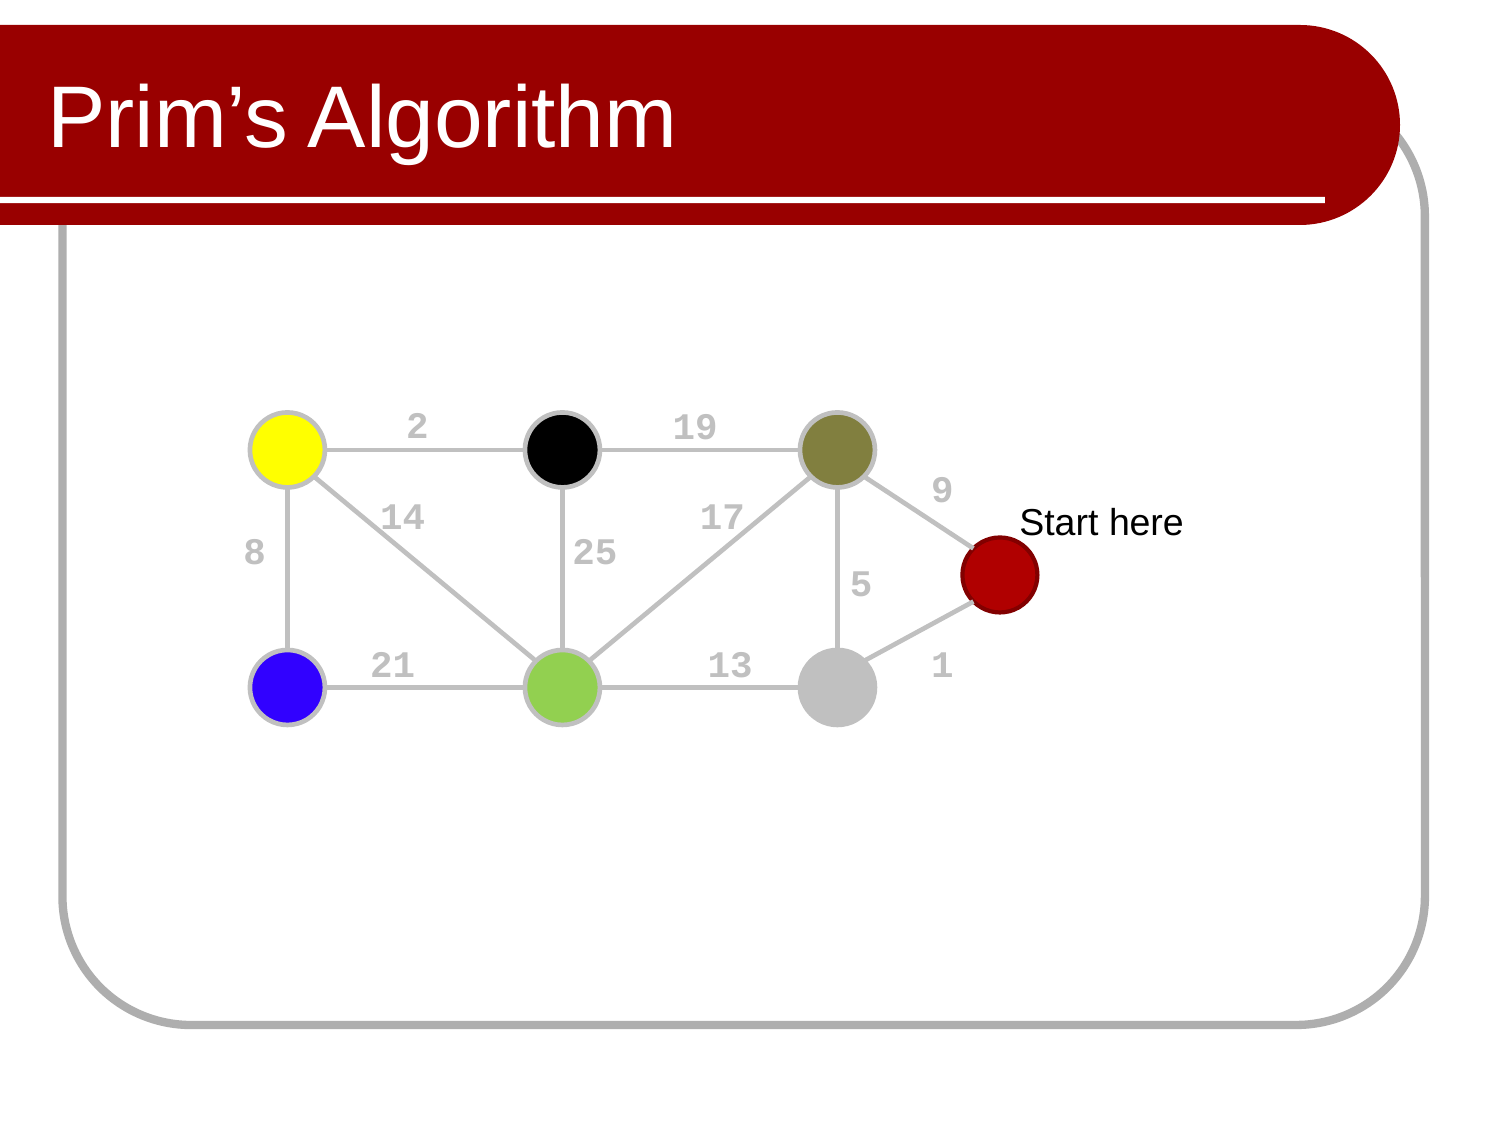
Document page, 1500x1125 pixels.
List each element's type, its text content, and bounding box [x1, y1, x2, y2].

text_box Start here [1042, 490, 1199, 551]
title Prim’s Algorithm [31, 37, 1201, 188]
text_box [226, 392, 1038, 726]
